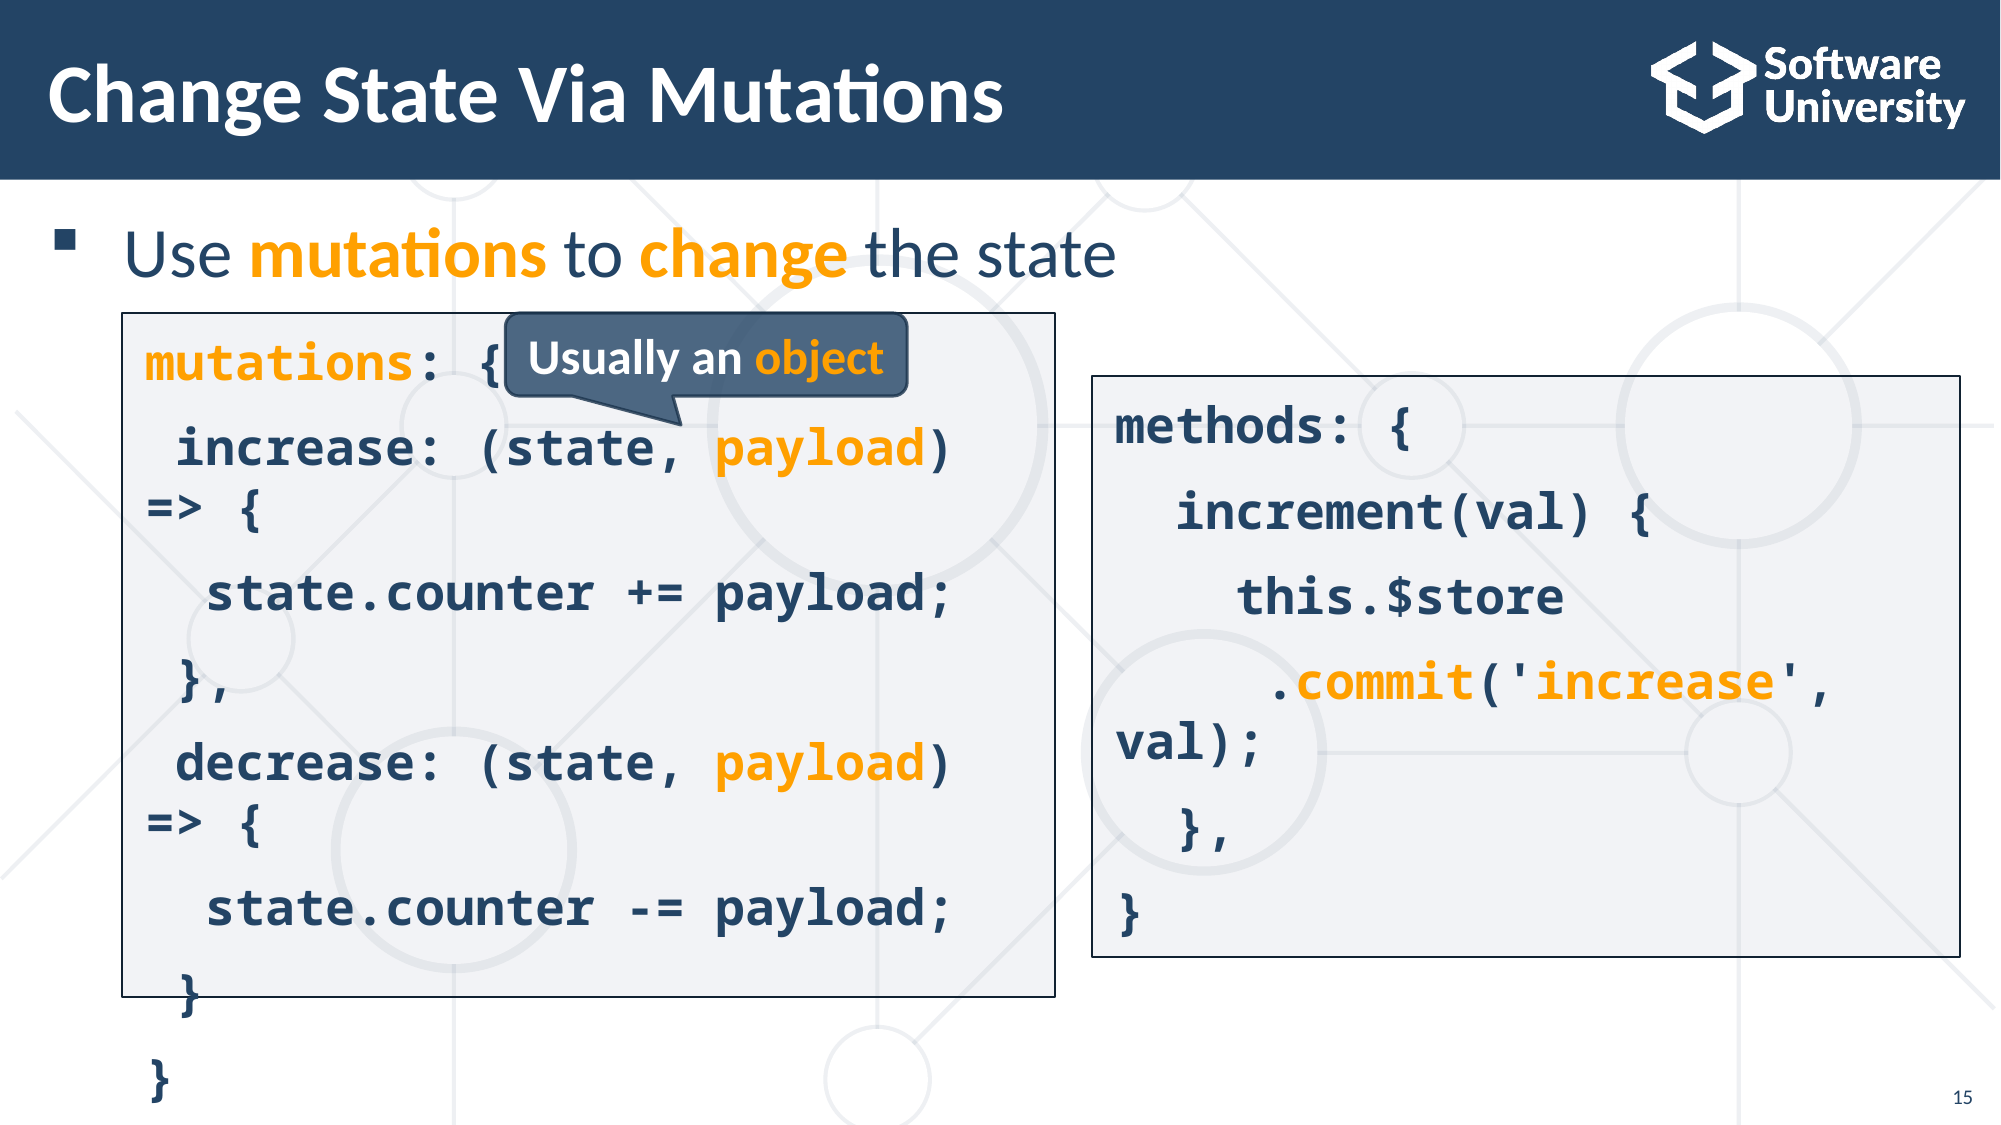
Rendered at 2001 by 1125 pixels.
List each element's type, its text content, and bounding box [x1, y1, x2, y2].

text_box methods: { increment(val) { this.$store .commit('increase', val); }, } [1091, 376, 1961, 957]
picture [1651, 41, 1966, 134]
title Change State Via Mutations [31, 16, 1625, 162]
text_box 15 [1927, 1067, 1989, 1117]
list mutations: { increase: (state, payload) => { state.counter += payload; }, decrease: (state, payload) => { state.counter -= payload; } } [121, 312, 1056, 998]
list Use mutations to change the state [31, 196, 1969, 1109]
text_box Usually an object [503, 310, 910, 427]
